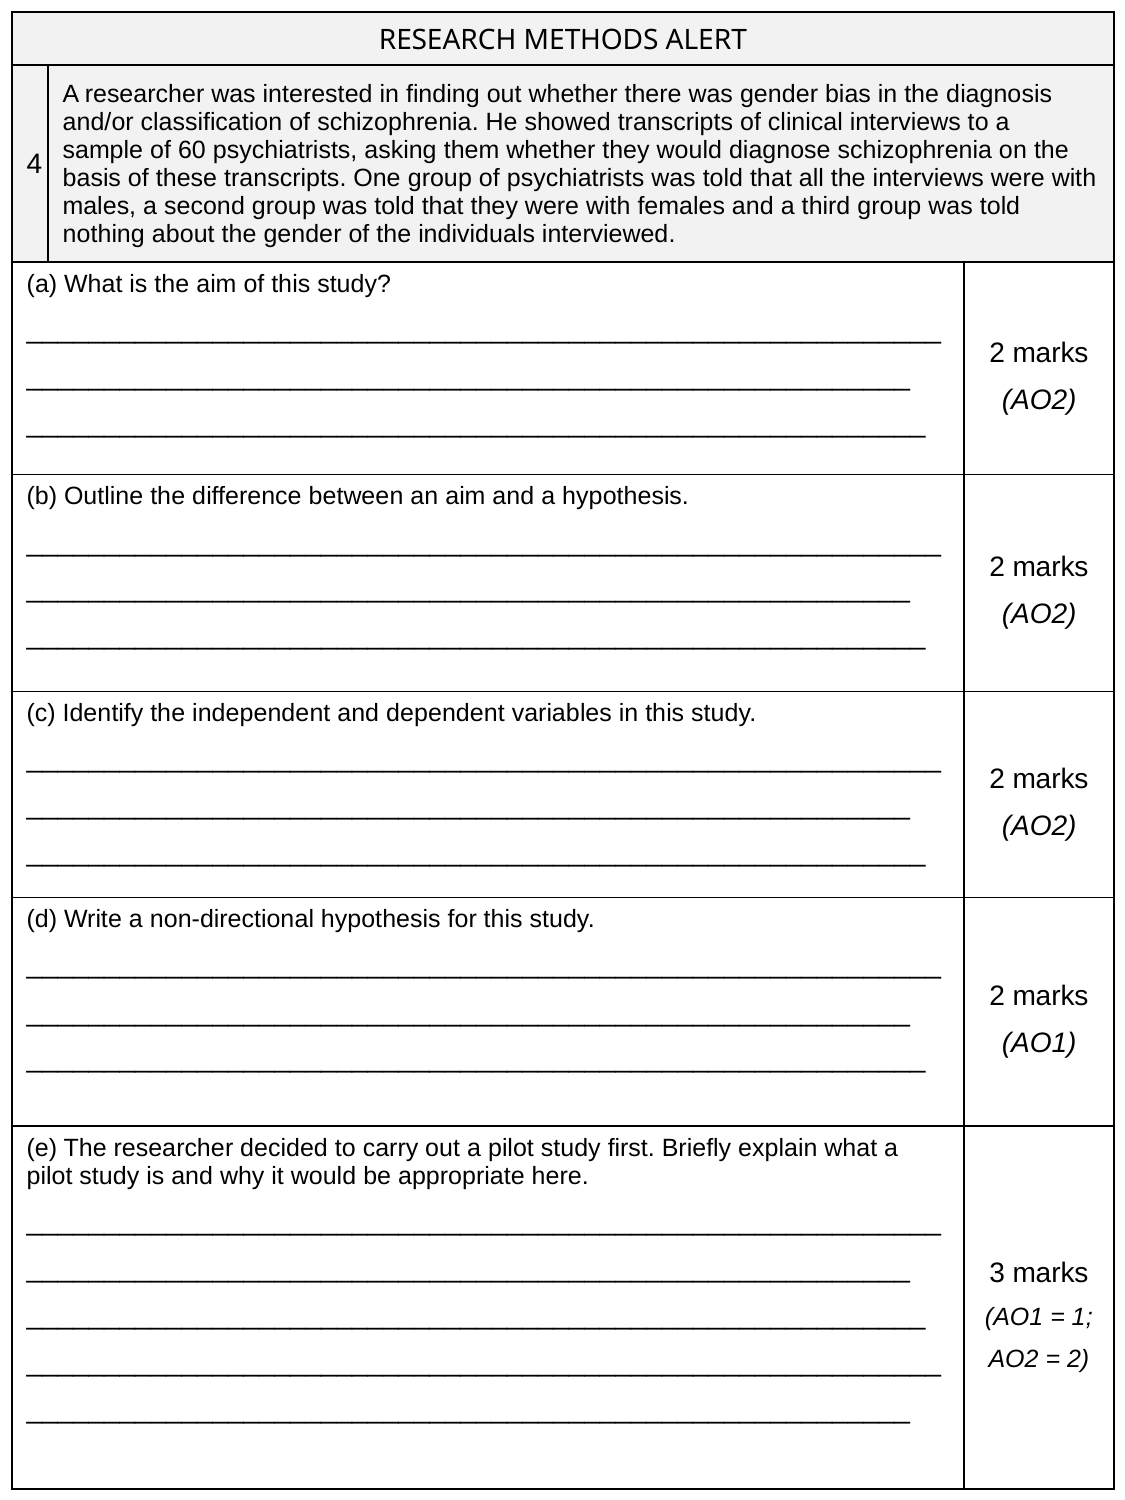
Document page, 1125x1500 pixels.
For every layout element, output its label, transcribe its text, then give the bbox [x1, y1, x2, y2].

table_cell What is the aim of this study? ____________________________________________________________________________________________________________________ __________________________________________________________ [13, 263, 963, 474]
table_cell (d) Write a non-directional hypothesis for this study. ____________________________________________________________________________________________________________________ __________________________________________________________ [13, 898, 963, 1125]
table_header RESEARCH METHODS ALERT [13, 13, 1113, 64]
table_cell (e) The researcher decided to carry out a pilot study first. Briefly explain what a pilot study is and why it would be appropriate here. ____________________________________________________________________________________________________________________ __________________________________________________________ ____________________________________________________________________________________________________________________ [13, 1127, 963, 1488]
table_cell 2 marks (AO1) [965, 898, 1113, 1125]
table_cell 2 marks (AO2) [965, 475, 1113, 691]
table_cell A researcher was interested in finding out whether there was gender bias in the diagnosis and/or classification of schizophrenia. He showed transcripts of clinical interviews to a sample of 60 psychiatrists, asking them whether they would diagnose schizophrenia on the basis of these transcripts. One group of psychiatrists was told that all the interviews were with males, a second group was told that they were with females and a third group was told nothing about the gender of the individuals interviewed. [49, 66, 1113, 261]
table_cell 4 [13, 66, 47, 261]
table_cell (c) Identify the independent and dependent variables in this study. ____________________________________________________________________________________________________________________ __________________________________________________________ [13, 692, 963, 897]
table_cell (b) Outline the difference between an aim and a hypothesis. ____________________________________________________________________________________________________________________ __________________________________________________________ [13, 475, 963, 691]
table_cell 2 marks (AO2) [965, 692, 1113, 897]
table_cell 2 marks (AO2) [965, 263, 1113, 474]
table_cell 3 marks (AO1 = 1; AO2 = 2) [965, 1127, 1113, 1488]
